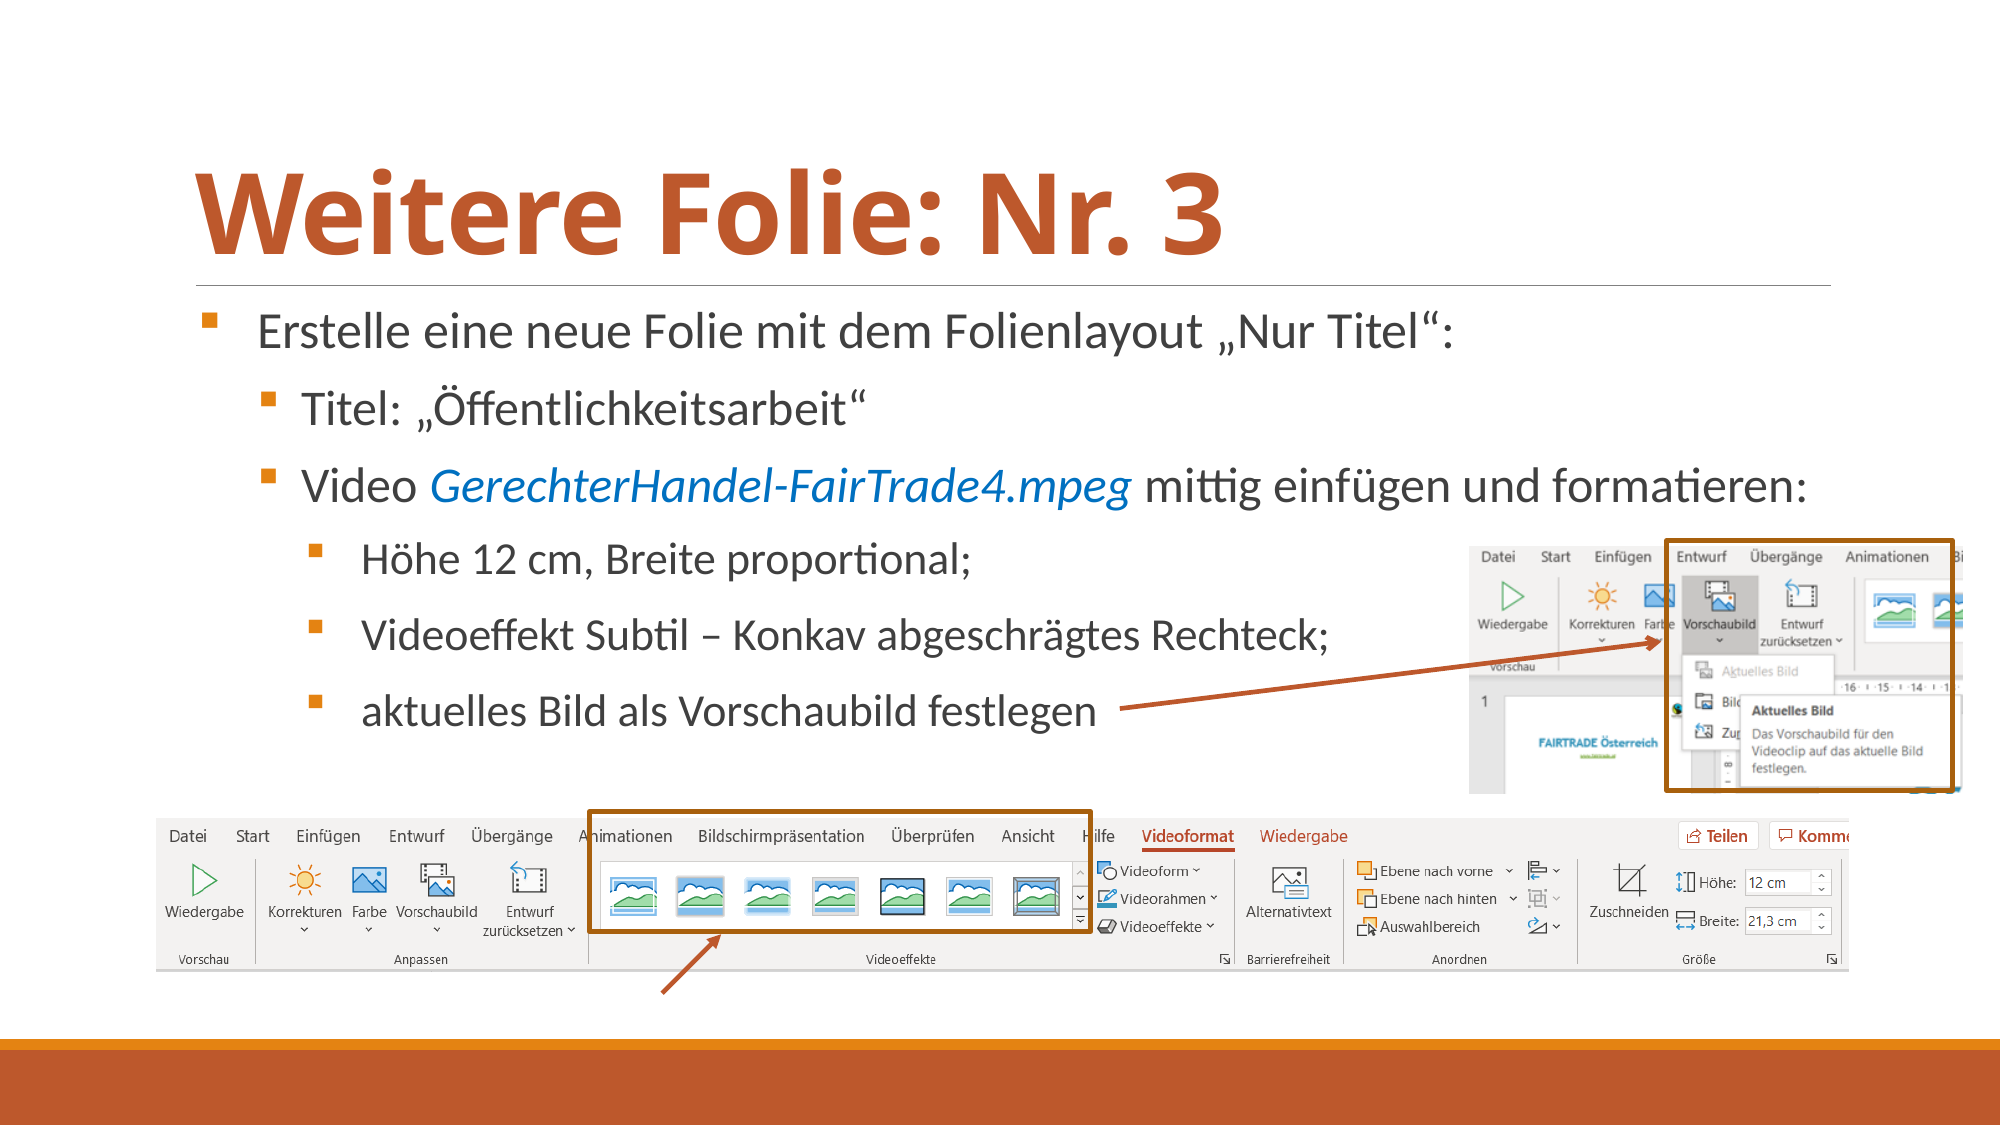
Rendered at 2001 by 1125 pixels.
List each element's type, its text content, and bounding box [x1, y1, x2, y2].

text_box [1119, 641, 1662, 710]
list Erstelle eine neue Folie mit dem Folienlayout „Nur Titel“: Titel: „Öffentlichkeitsarbeit“ Video GerechterHandel-FairTrade4.mpeg mittig einfügen und formatieren: Höhe 12 cm, Breite proportional; Videoeffekt Subtil – Konkav abgeschrägtes Rechteck; aktuelles Bild als Vorschaubild festlegen [197, 288, 1863, 775]
text_box [588, 810, 1092, 815]
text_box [661, 933, 722, 994]
picture [1469, 546, 1963, 794]
text_box [1665, 539, 1954, 543]
picture [155, 817, 1849, 973]
title Weitere Folie: Nr. 3 [180, 47, 1830, 285]
